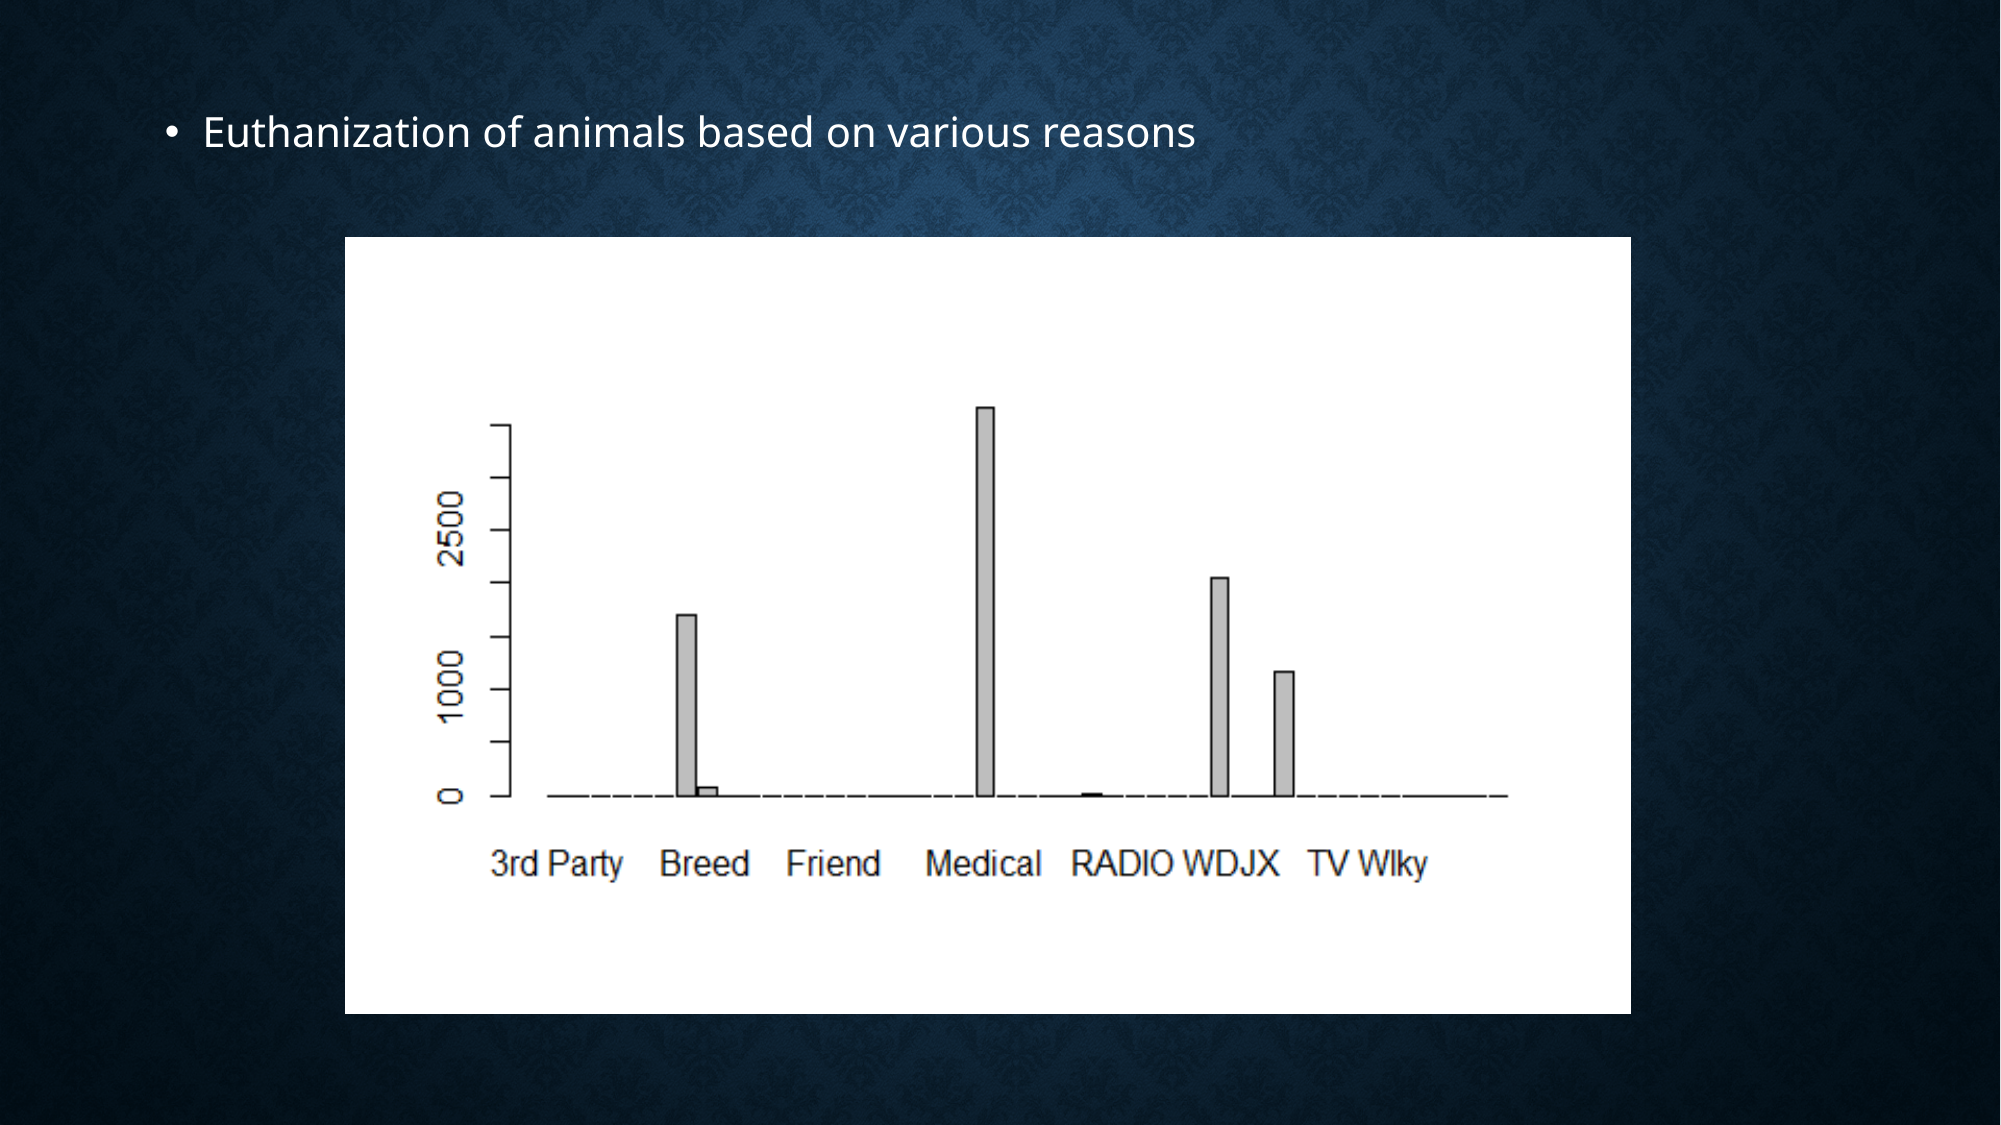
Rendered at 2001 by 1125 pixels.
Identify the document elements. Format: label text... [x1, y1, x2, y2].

picture [344, 236, 1632, 1014]
list Euthanization of animals based on various reasons [149, 88, 1849, 695]
